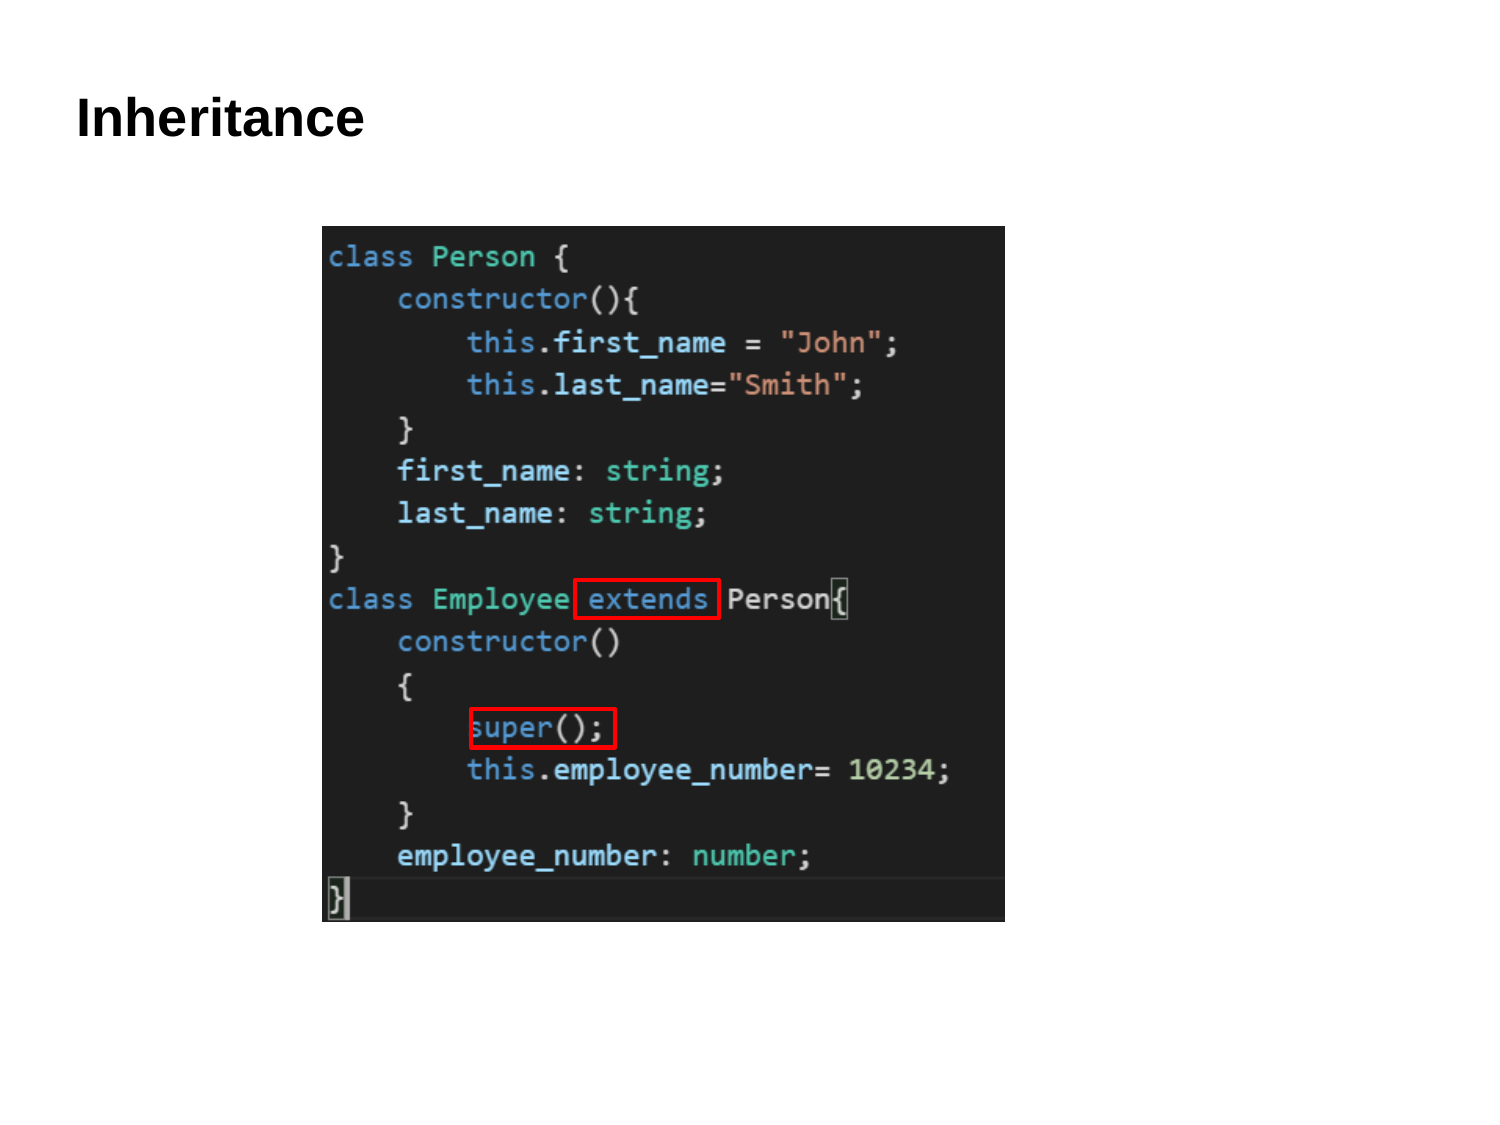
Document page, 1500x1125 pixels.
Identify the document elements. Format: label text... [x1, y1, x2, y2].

title Inheritance [76, 18, 1426, 148]
picture [322, 225, 1005, 922]
